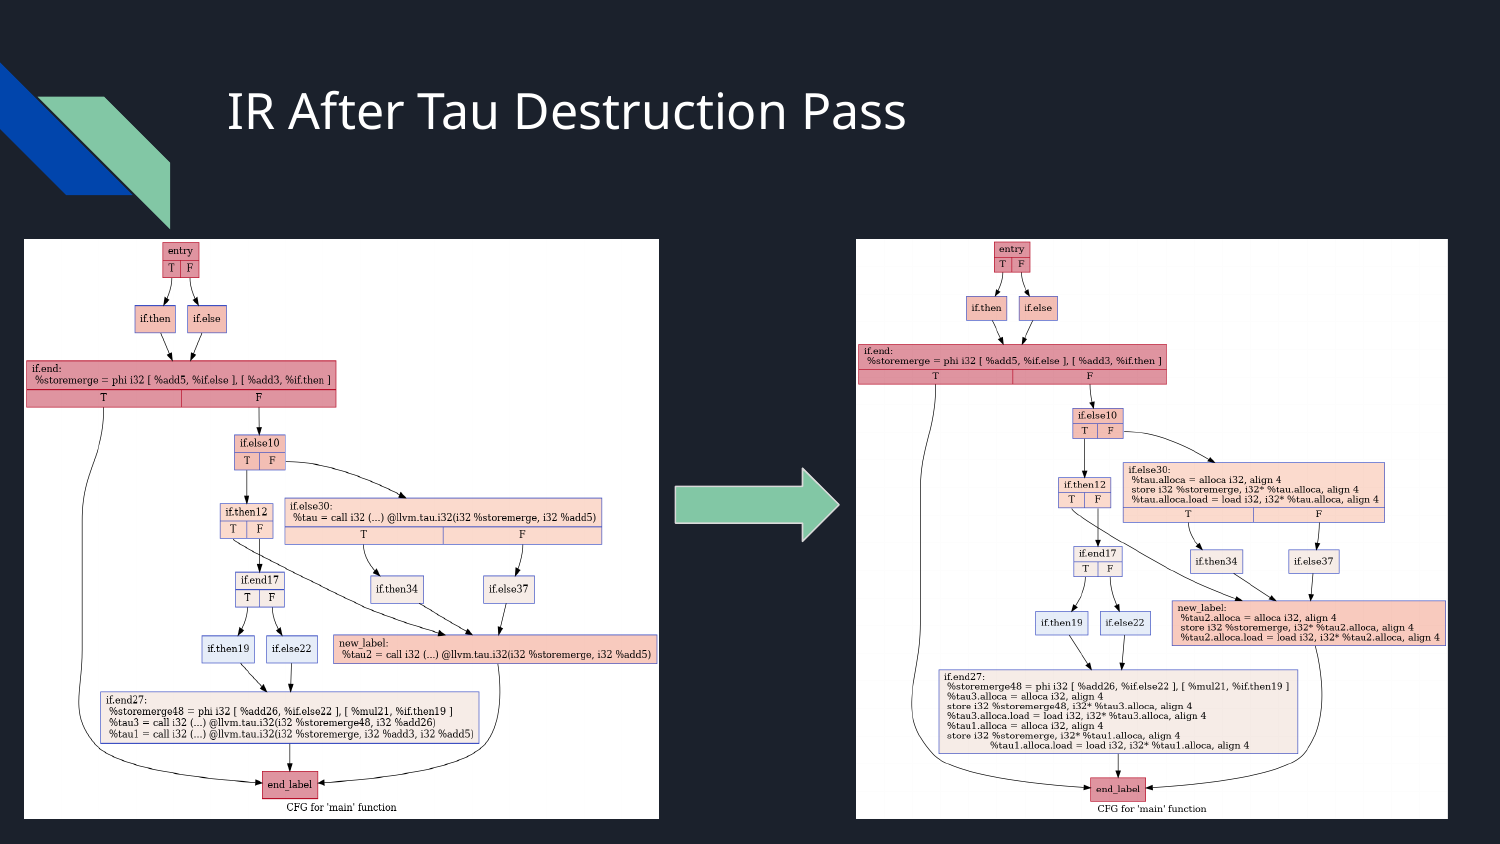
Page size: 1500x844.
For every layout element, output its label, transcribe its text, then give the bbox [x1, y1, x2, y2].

title IR After Tau Destruction Pass [212, 64, 1368, 215]
picture [24, 239, 659, 819]
text_box [675, 468, 840, 542]
picture [856, 239, 1448, 819]
